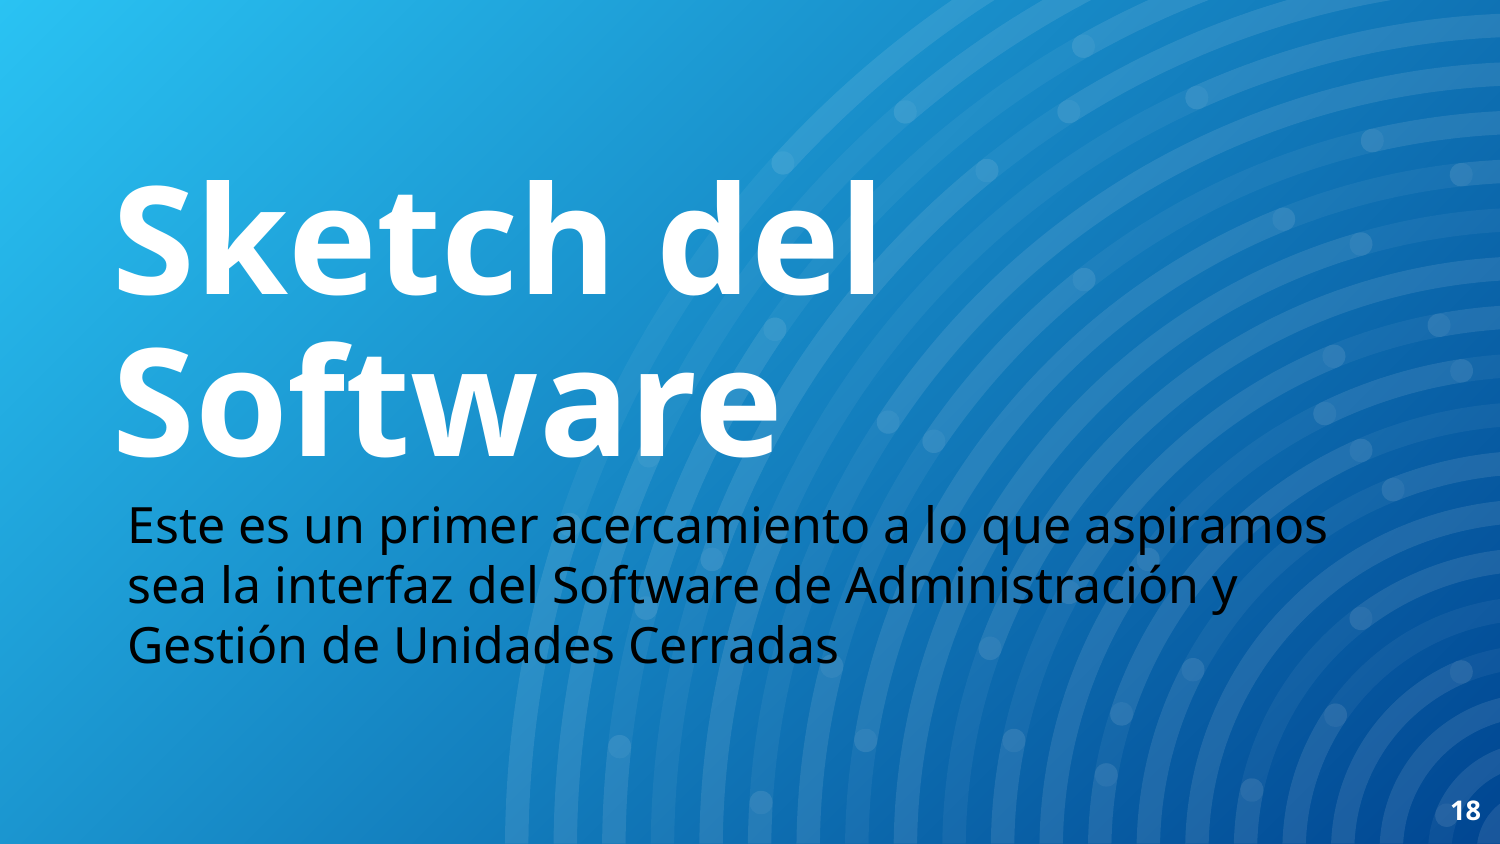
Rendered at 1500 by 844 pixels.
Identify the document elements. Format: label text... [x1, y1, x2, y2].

slide_number ‹#› [1391, 779, 1482, 844]
title Sketch del Software [112, 164, 1314, 478]
text_box Este es un primer acercamiento a lo que aspiramos sea la interfaz del Software de Administración y Gestión de Unidades Cerradas [112, 478, 1357, 597]
